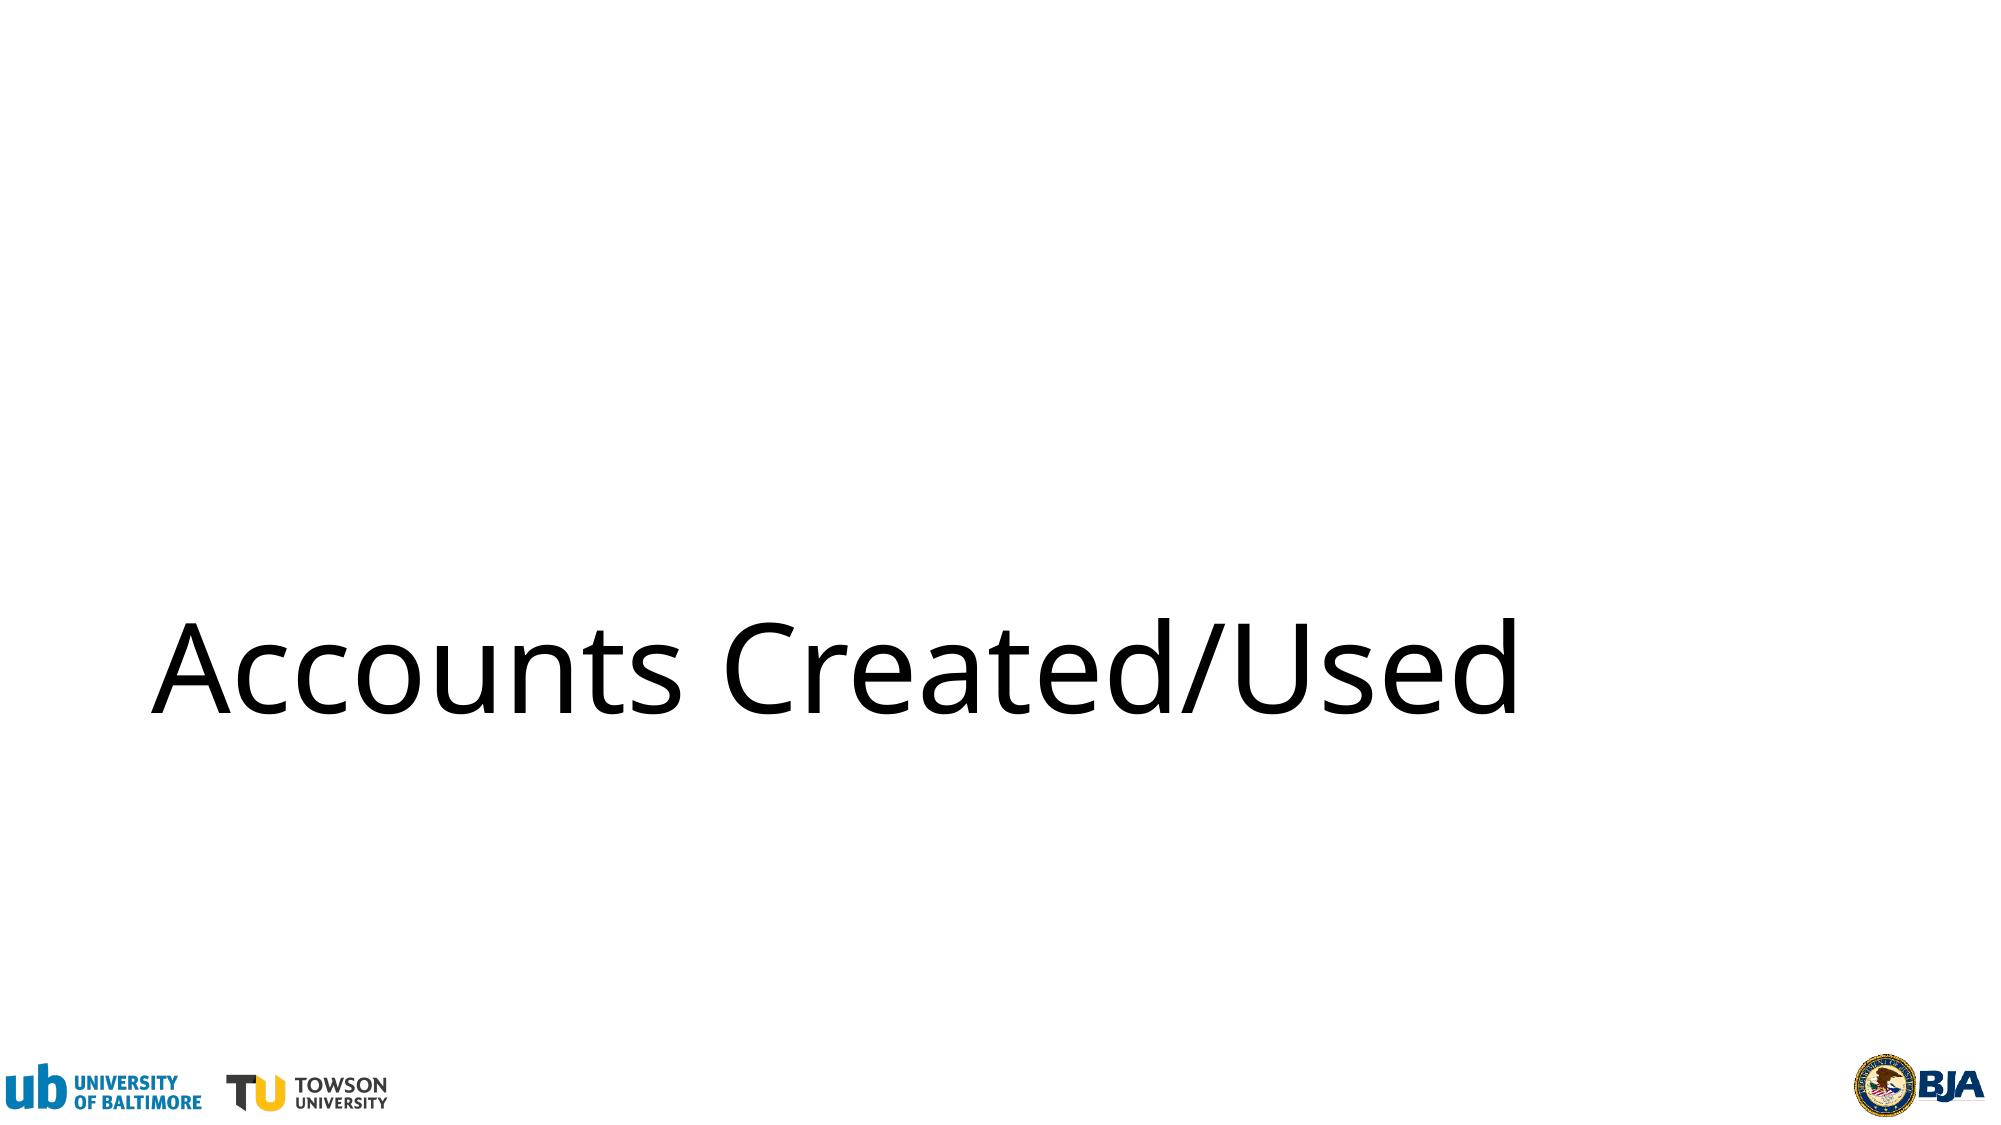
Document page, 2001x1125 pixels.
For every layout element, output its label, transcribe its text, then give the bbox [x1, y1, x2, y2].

title Accounts Created/Used [136, 280, 1862, 749]
picture [1854, 1054, 1986, 1117]
picture [0, 1031, 407, 1125]
